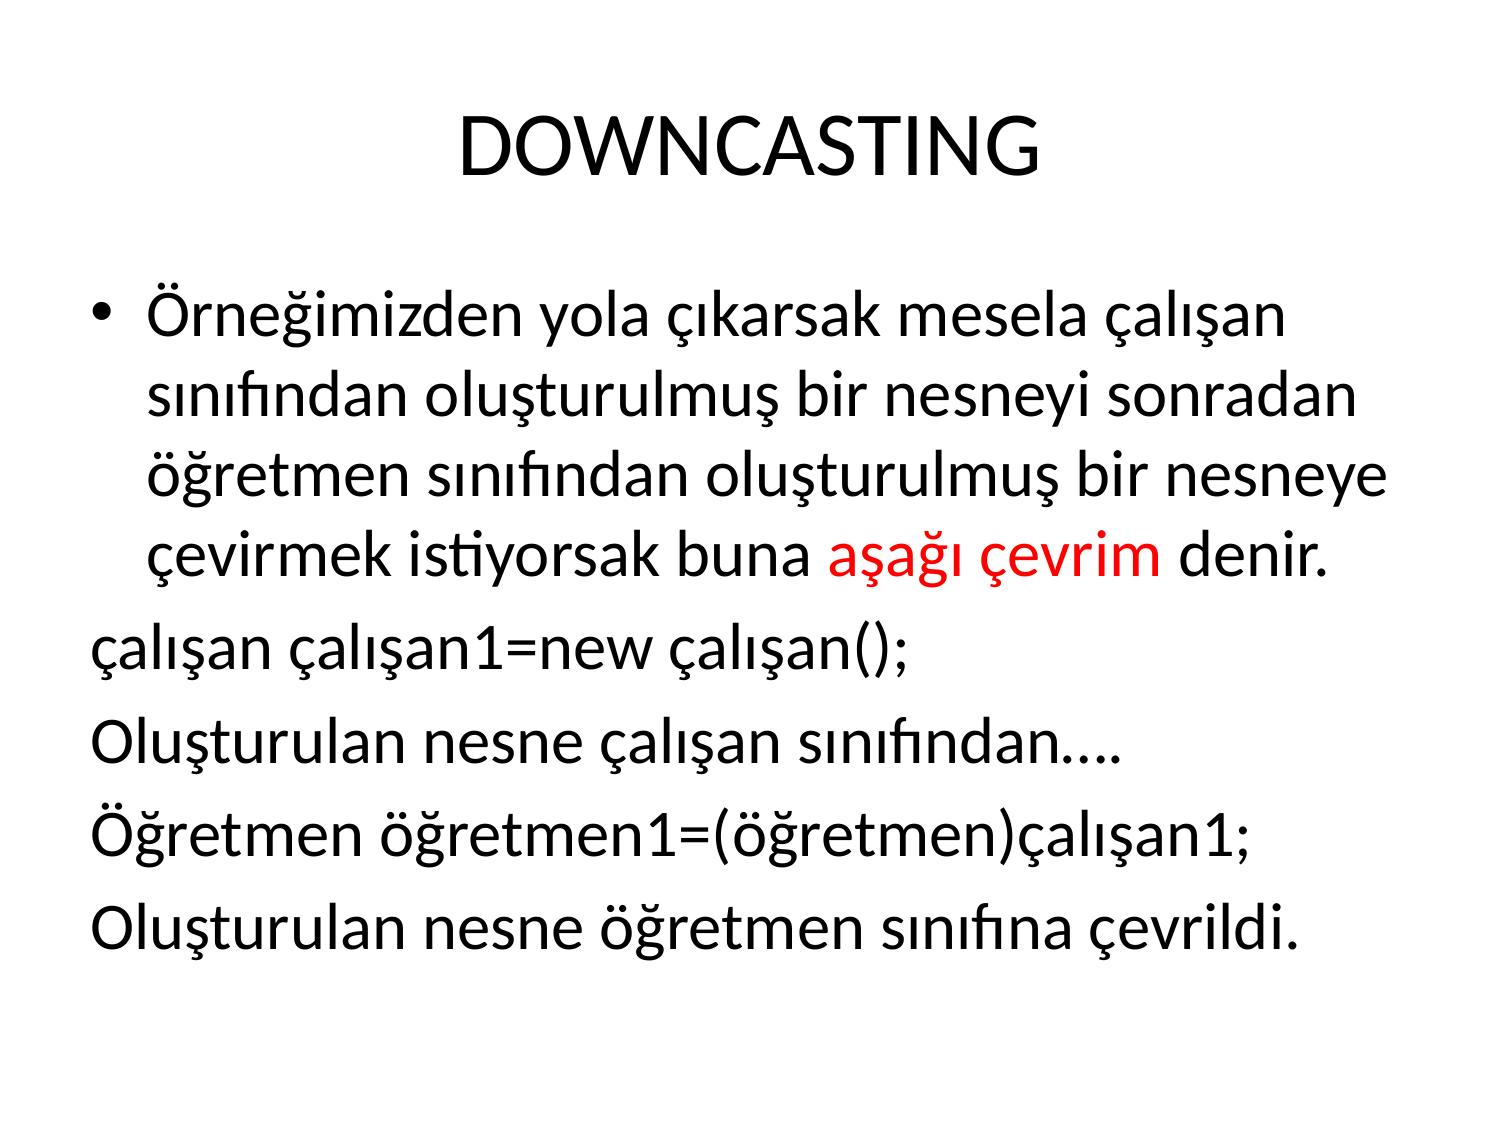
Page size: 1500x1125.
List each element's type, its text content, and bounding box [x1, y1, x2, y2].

list Örneğimizden yola çıkarsak mesela çalışan sınıfından oluşturulmuş bir nesneyi sonradan öğretmen sınıfından oluşturulmuş bir nesneye çevirmek istiyorsak buna aşağı çevrim denir. çalışan çalışan1=new çalışan(); Oluşturulan nesne çalışan sınıfından…. Öğretmen öğretmen1=(öğretmen)çalışan1; Oluşturulan nesne öğretmen sınıfına çevrildi. [75, 262, 1425, 1005]
title DOWNCASTING [75, 45, 1425, 233]
